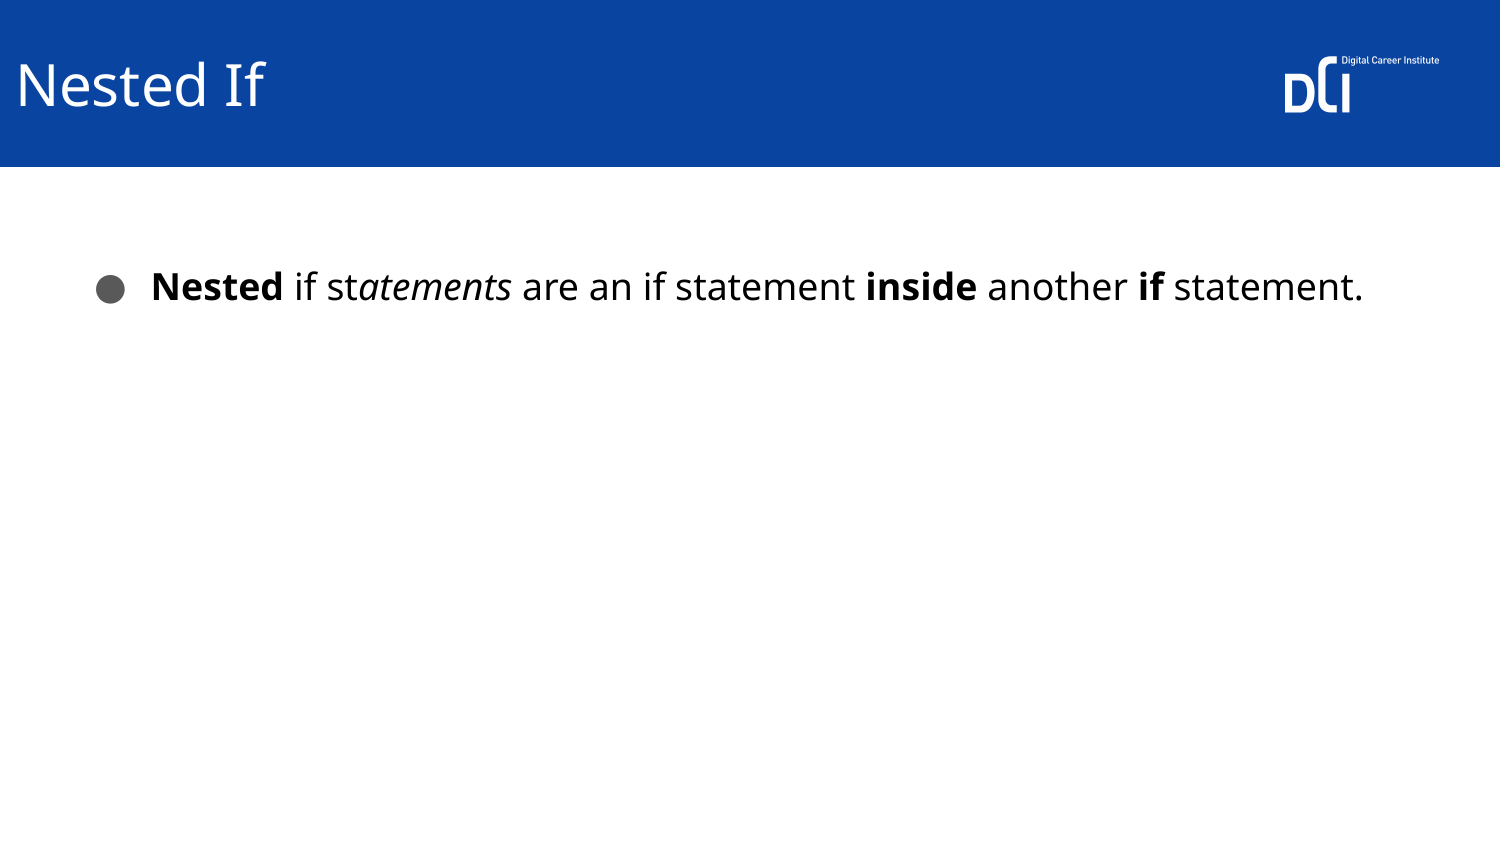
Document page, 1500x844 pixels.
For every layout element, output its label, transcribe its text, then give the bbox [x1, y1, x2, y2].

title Nested If [0, 0, 1500, 167]
text_box Nested if statements are an if statement inside another if statement. [60, 240, 1439, 618]
picture [1274, 43, 1445, 123]
